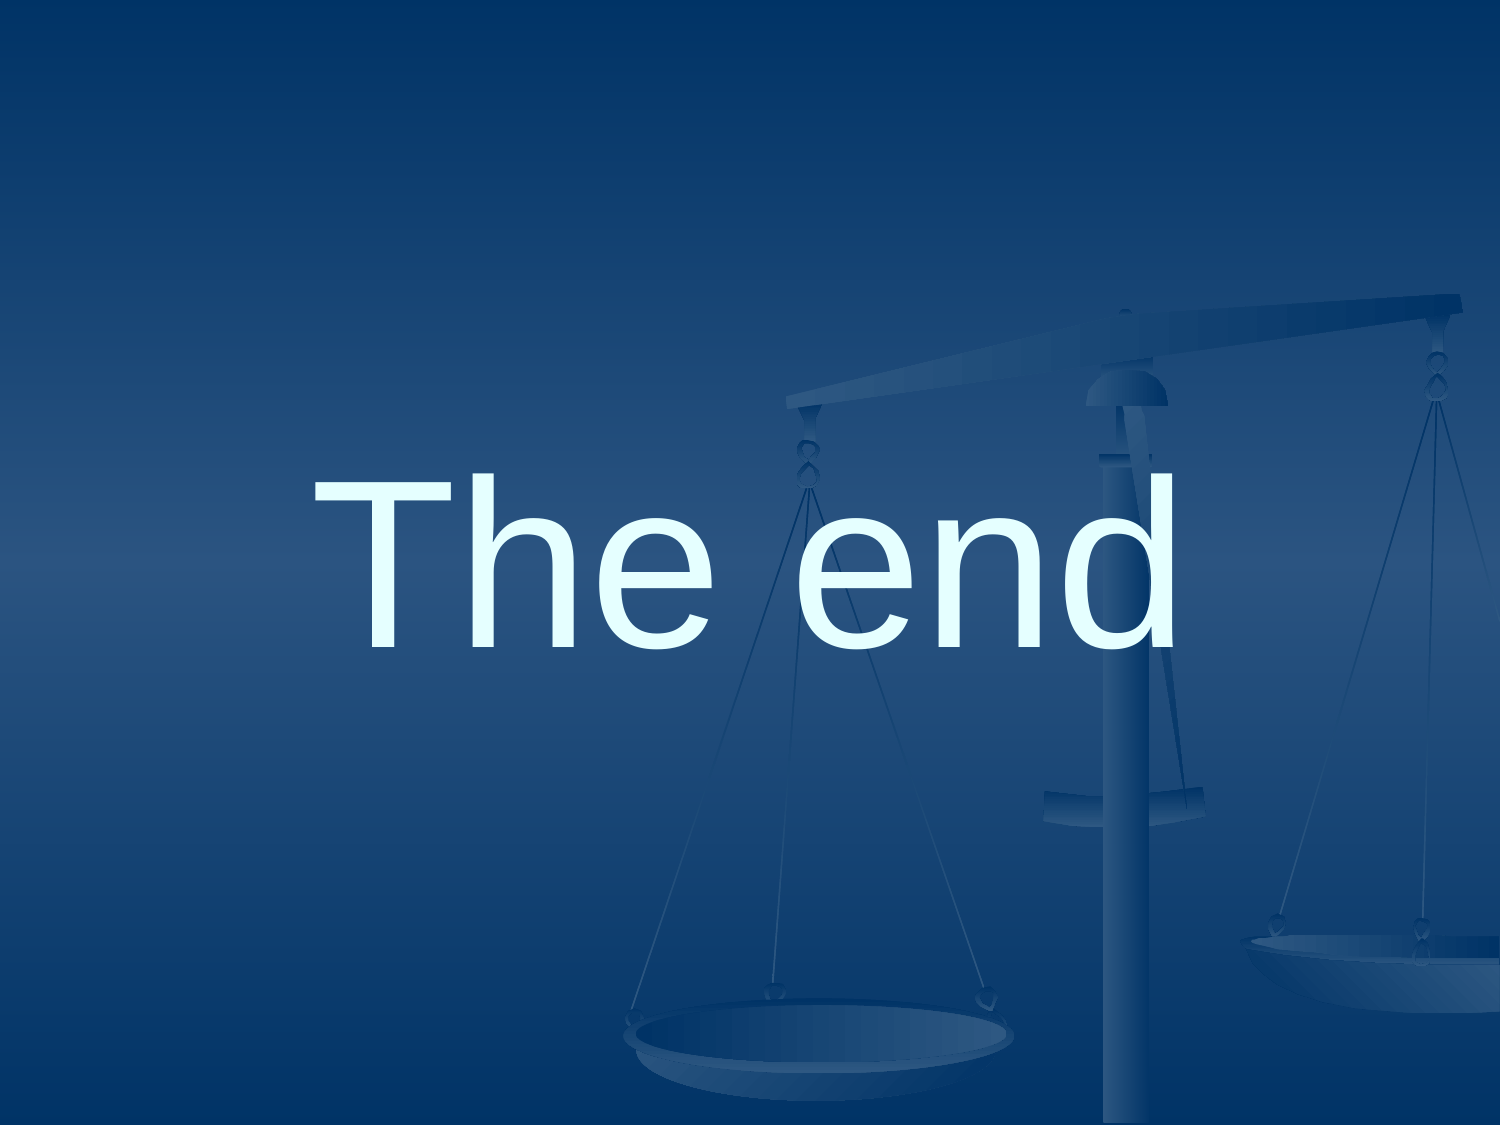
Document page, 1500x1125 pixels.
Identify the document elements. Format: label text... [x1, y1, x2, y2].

title The end [75, 45, 1425, 1059]
